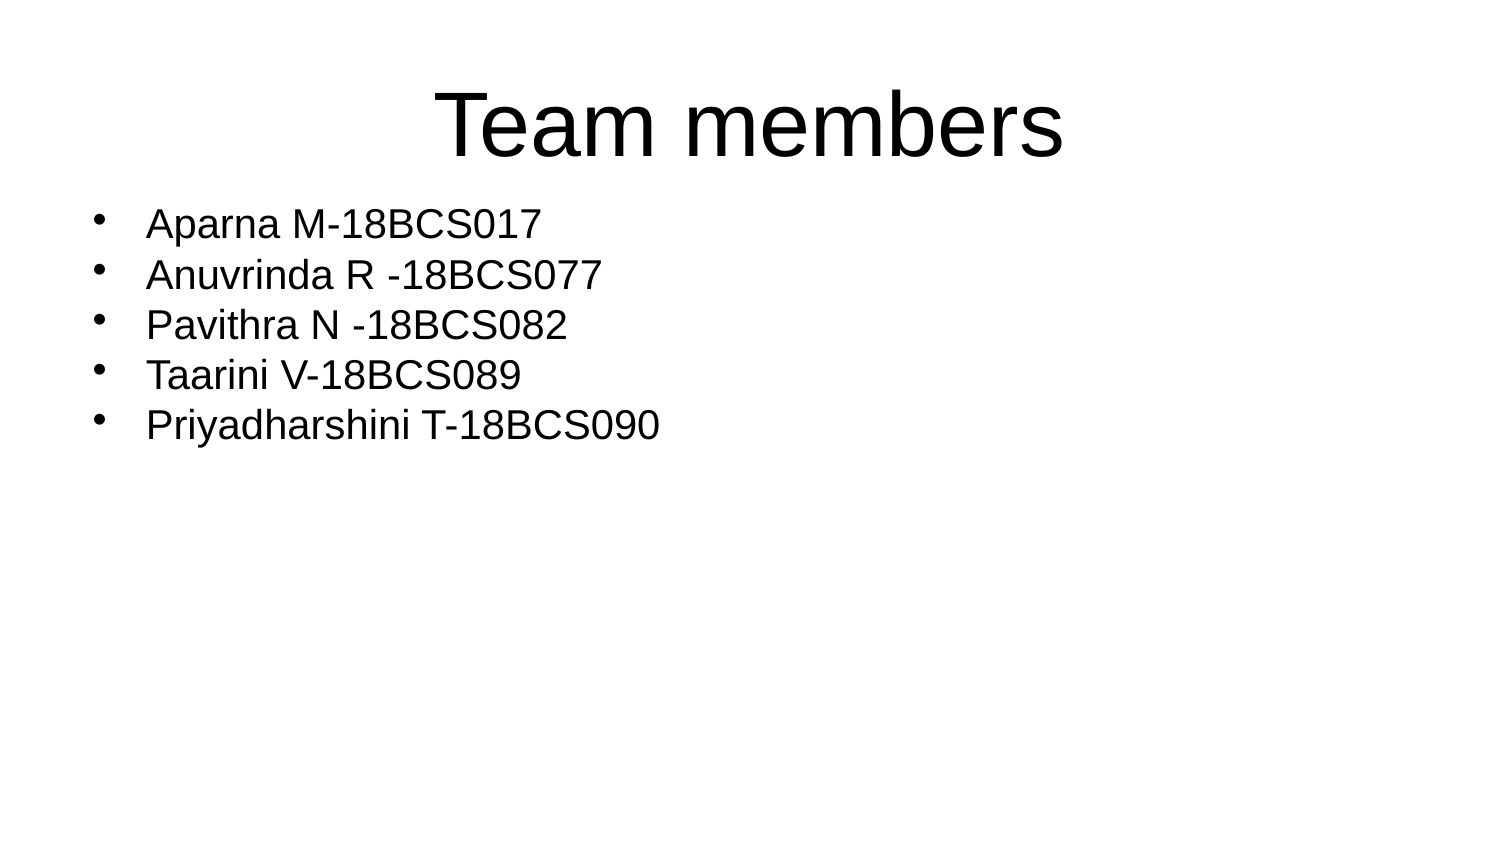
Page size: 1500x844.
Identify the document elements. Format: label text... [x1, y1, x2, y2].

text_box Aparna M-18BCS017 Anuvrinda R -18BCS077 Pavithra N -18BCS082 Taarini V-18BCS089 Priyadharshini T-18BCS090 [75, 197, 1425, 687]
text_box Team members [51, 68, 1449, 172]
